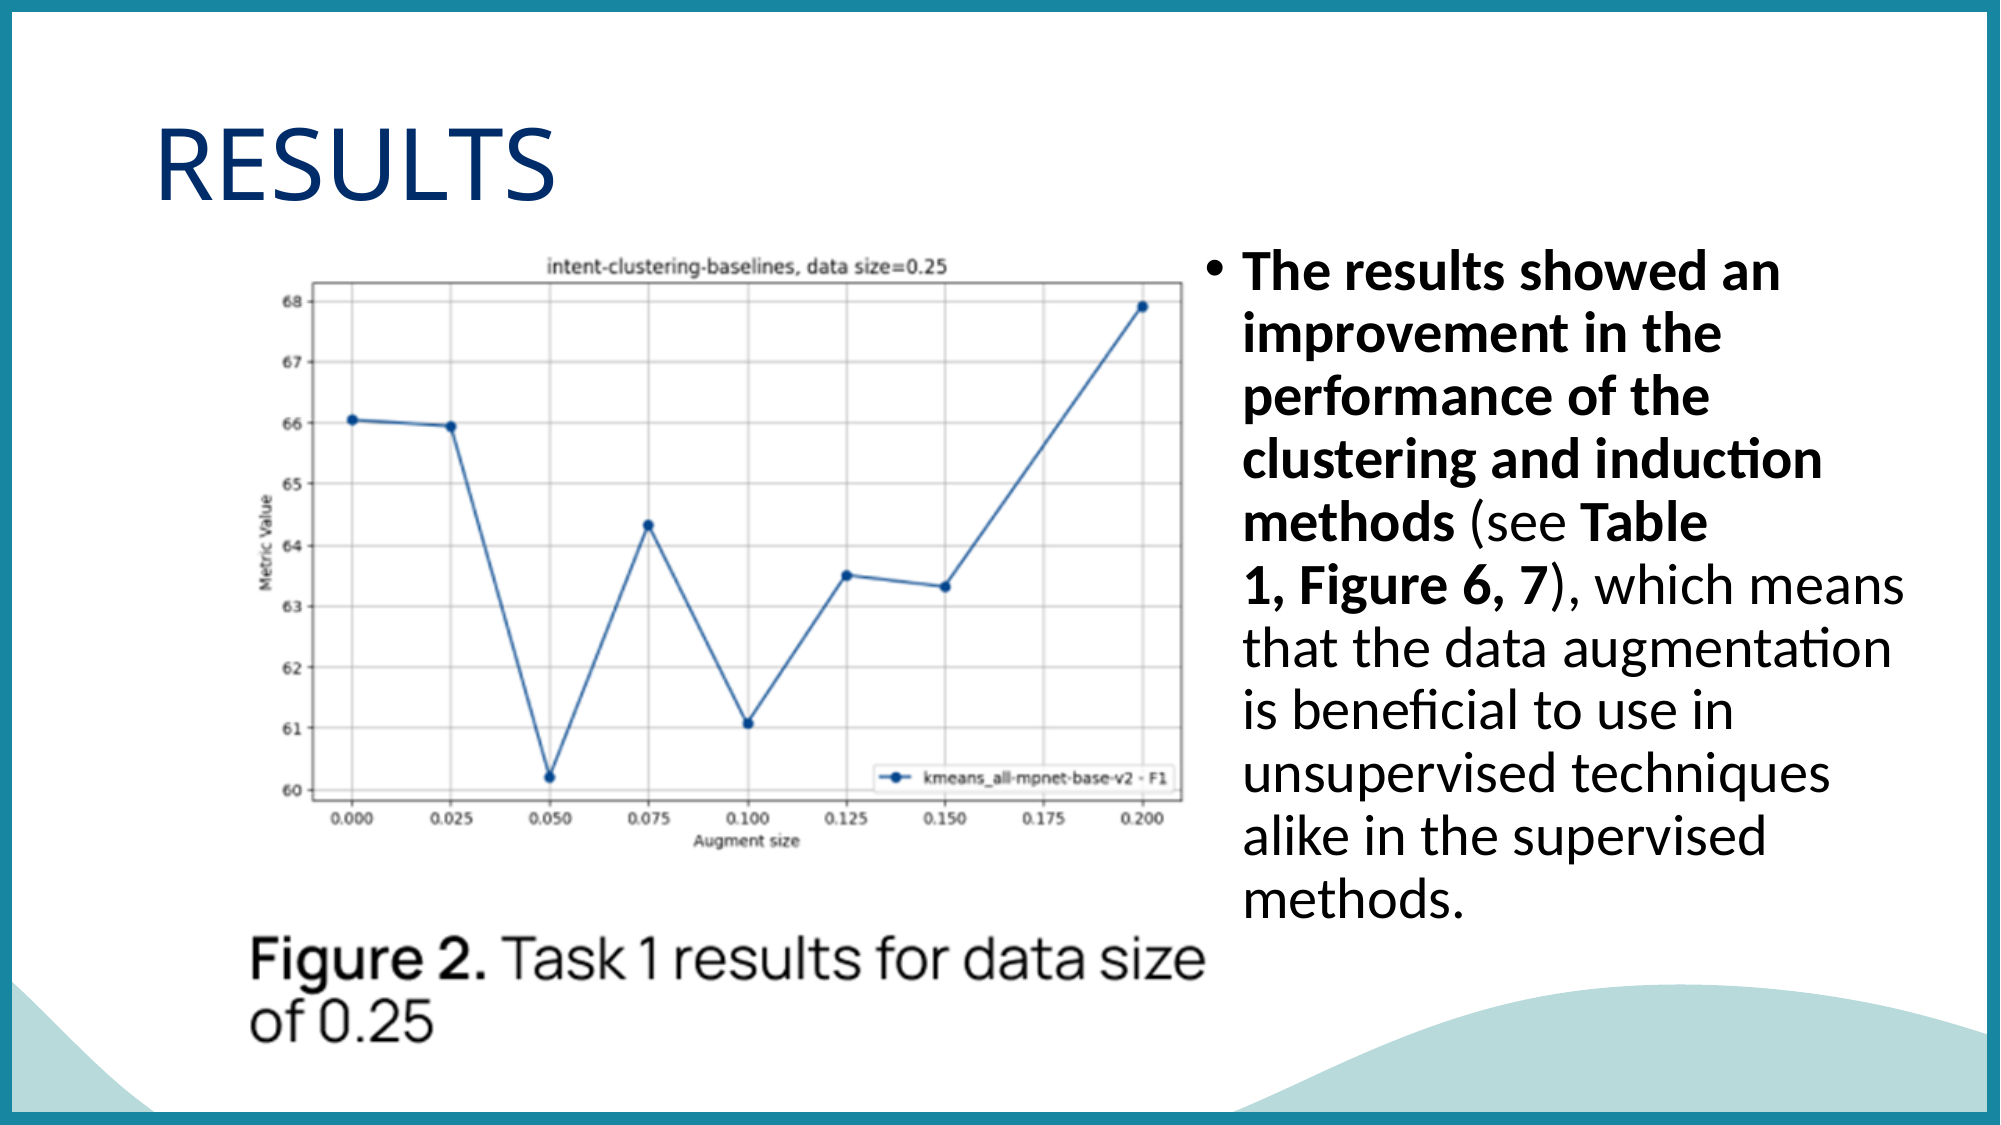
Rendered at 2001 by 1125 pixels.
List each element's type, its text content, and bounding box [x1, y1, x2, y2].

picture [249, 255, 1222, 1066]
list The results showed an improvement in the performance of the clustering and induction methods (see Table 1, Figure 6, 7), which means that the data augmentation is beneficial to use in unsupervised techniques alike in the supervised methods. [1189, 232, 1932, 947]
text_box [0, 0, 2000, 1125]
